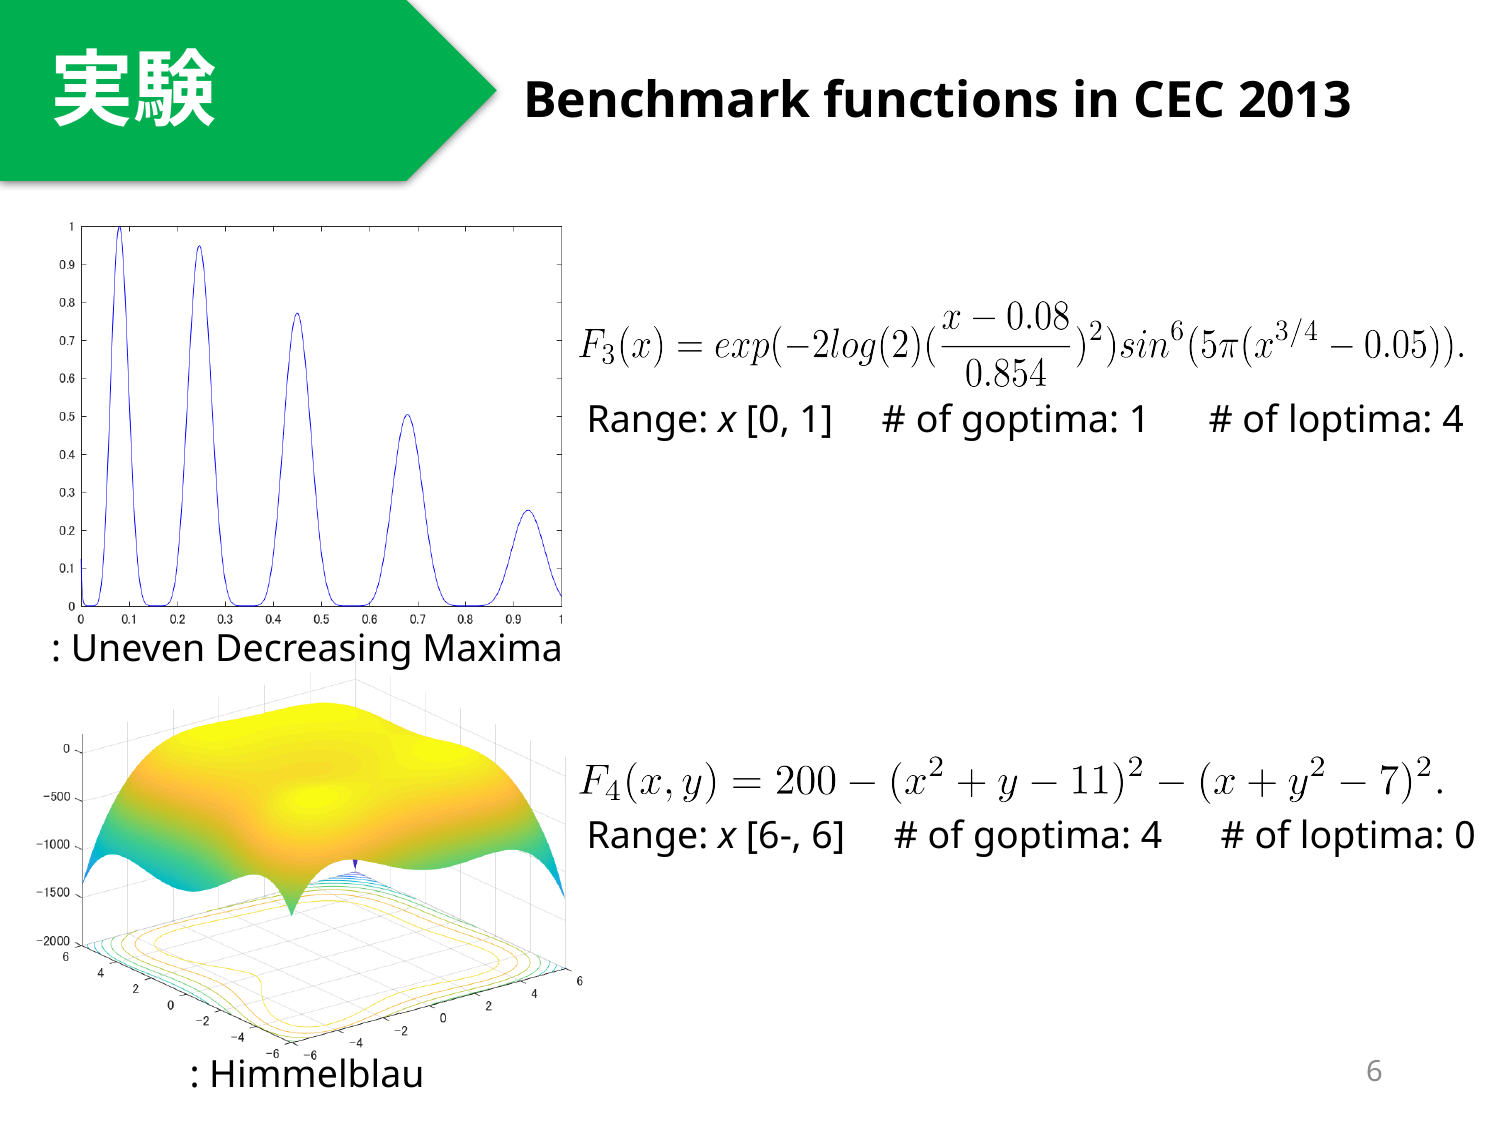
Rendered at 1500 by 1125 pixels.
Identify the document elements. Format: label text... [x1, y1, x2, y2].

picture [0, 191, 1463, 1093]
text_box 実験 [35, 1, 1010, 183]
slide_number 6 [1060, 1042, 1398, 1103]
title Benchmark functions in CEC 2013 [508, 10, 1500, 192]
